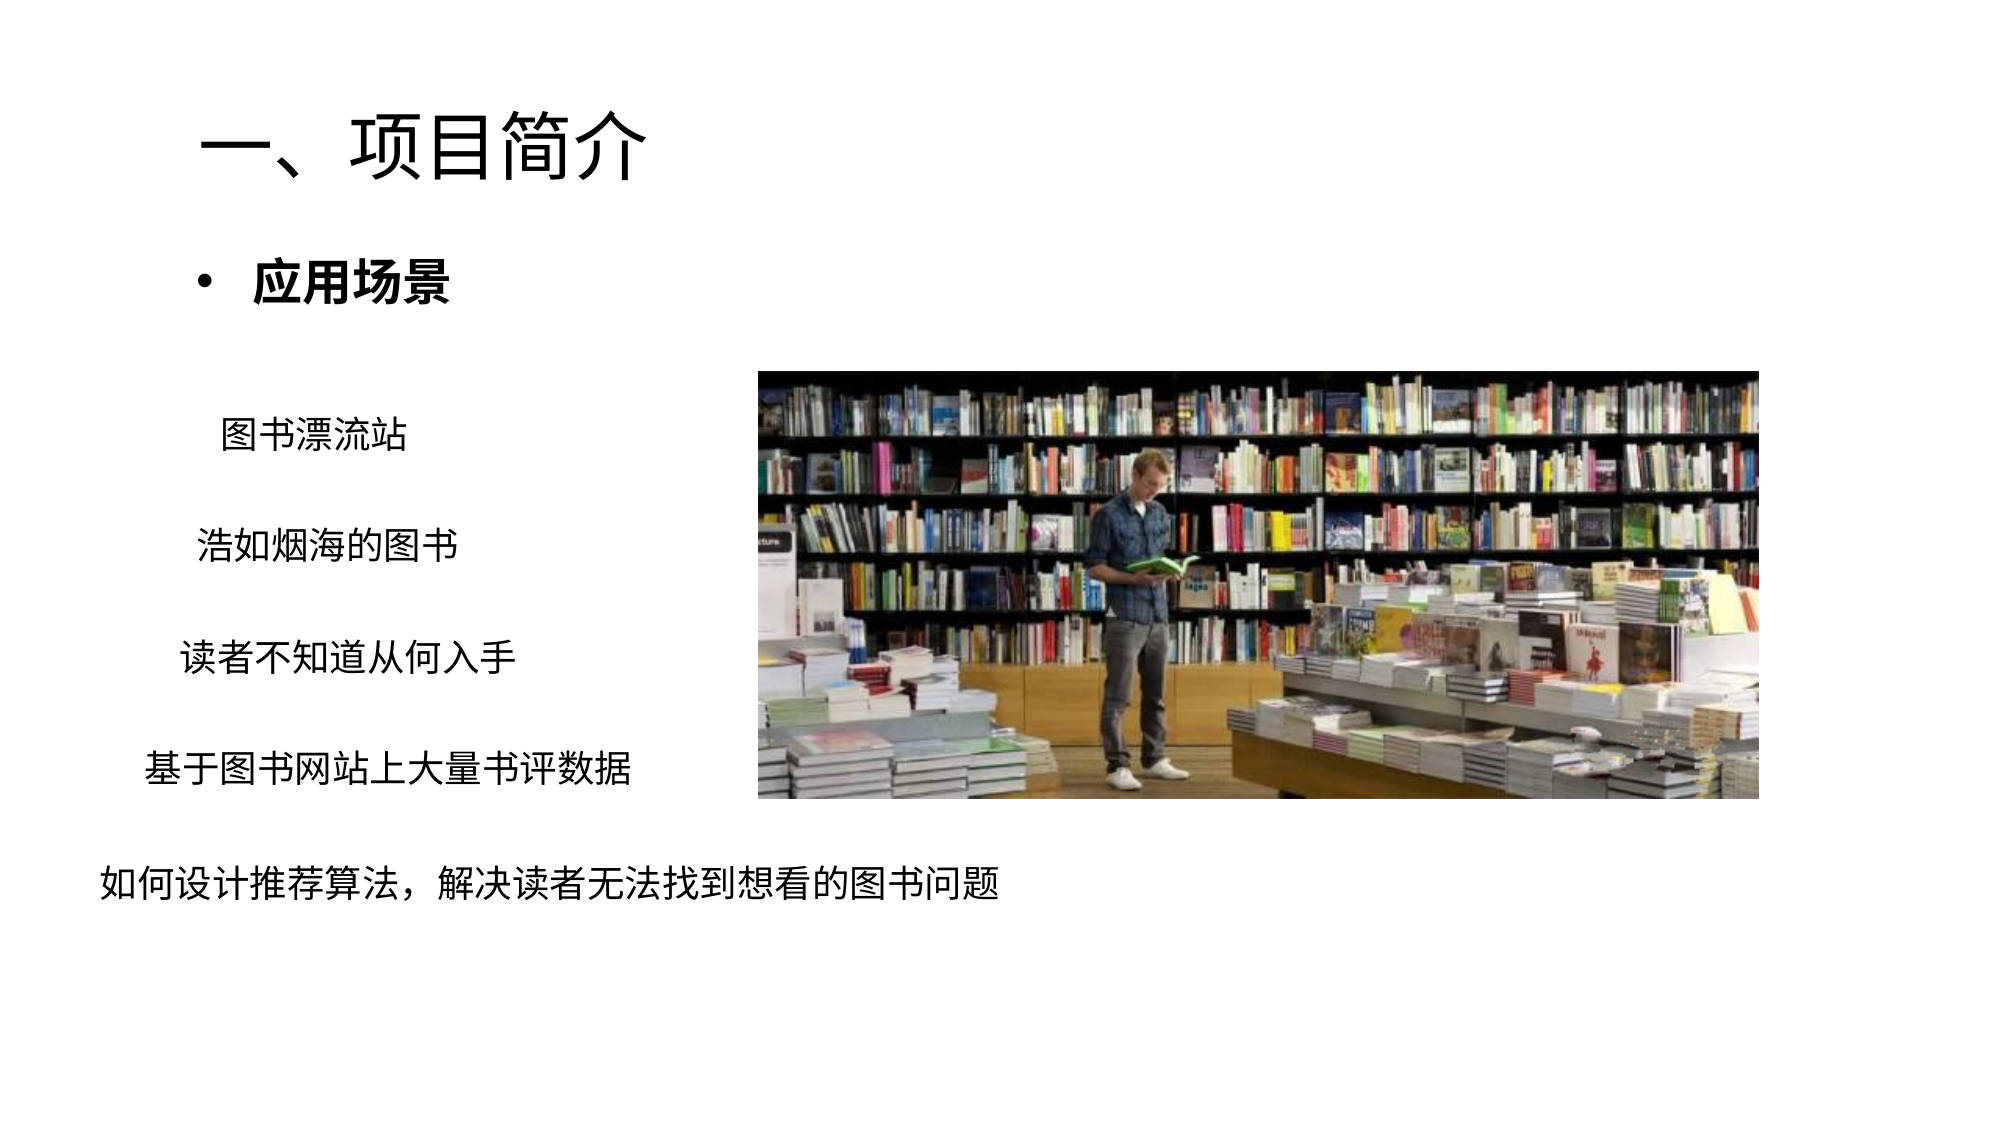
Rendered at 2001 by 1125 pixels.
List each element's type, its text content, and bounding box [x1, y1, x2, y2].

text_box 浩如烟海的图书 [181, 514, 478, 575]
text_box 如何设计推荐算法，解决读者无法找到想看的图书问题 [85, 852, 1050, 913]
text_box 一、项目简介 [183, 92, 664, 198]
text_box 读者不知道从何入手 [164, 626, 550, 686]
text_box 应用场景 [181, 243, 1813, 318]
picture [758, 371, 1759, 799]
text_box 基于图书网站上大量书评数据 [130, 737, 668, 798]
text_box 图书漂流站 [206, 403, 429, 464]
